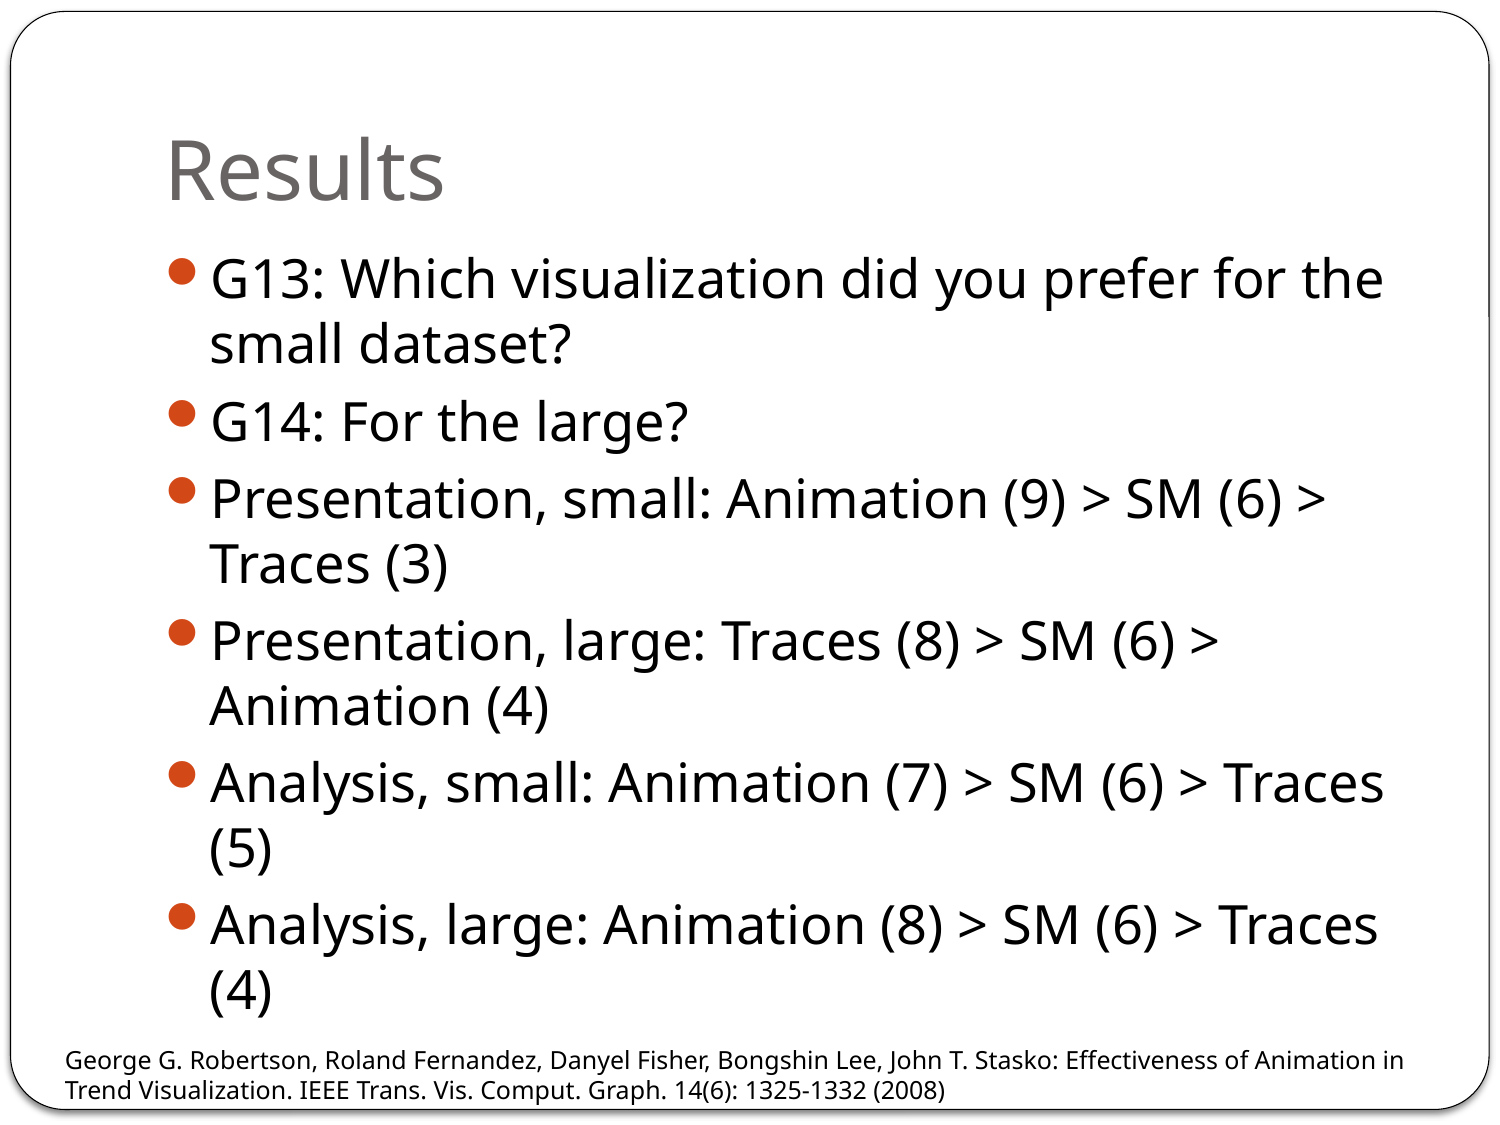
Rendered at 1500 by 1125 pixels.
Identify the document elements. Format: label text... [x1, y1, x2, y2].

list G13: Which visualization did you prefer for the small dataset? G14: For the large? Presentation, small: Animation (9) > SM (6) > Traces (3) Presentation, large: Traces (8) > SM (6) > Animation (4) Analysis, small: Animation (7) > SM (6) > Traces (5) Analysis, large: Animation (8) > SM (6) > Traces (4) [150, 237, 1425, 988]
title Results [150, 45, 1425, 233]
text_box George G. Robertson, Roland Fernandez, Danyel Fisher, Bongshin Lee, John T. Stasko: Effectiveness of Animation in Trend Visualization. IEEE Trans. Vis. Comput. Graph. 14(6): 1325-1332 (2008) [49, 1037, 1463, 1113]
